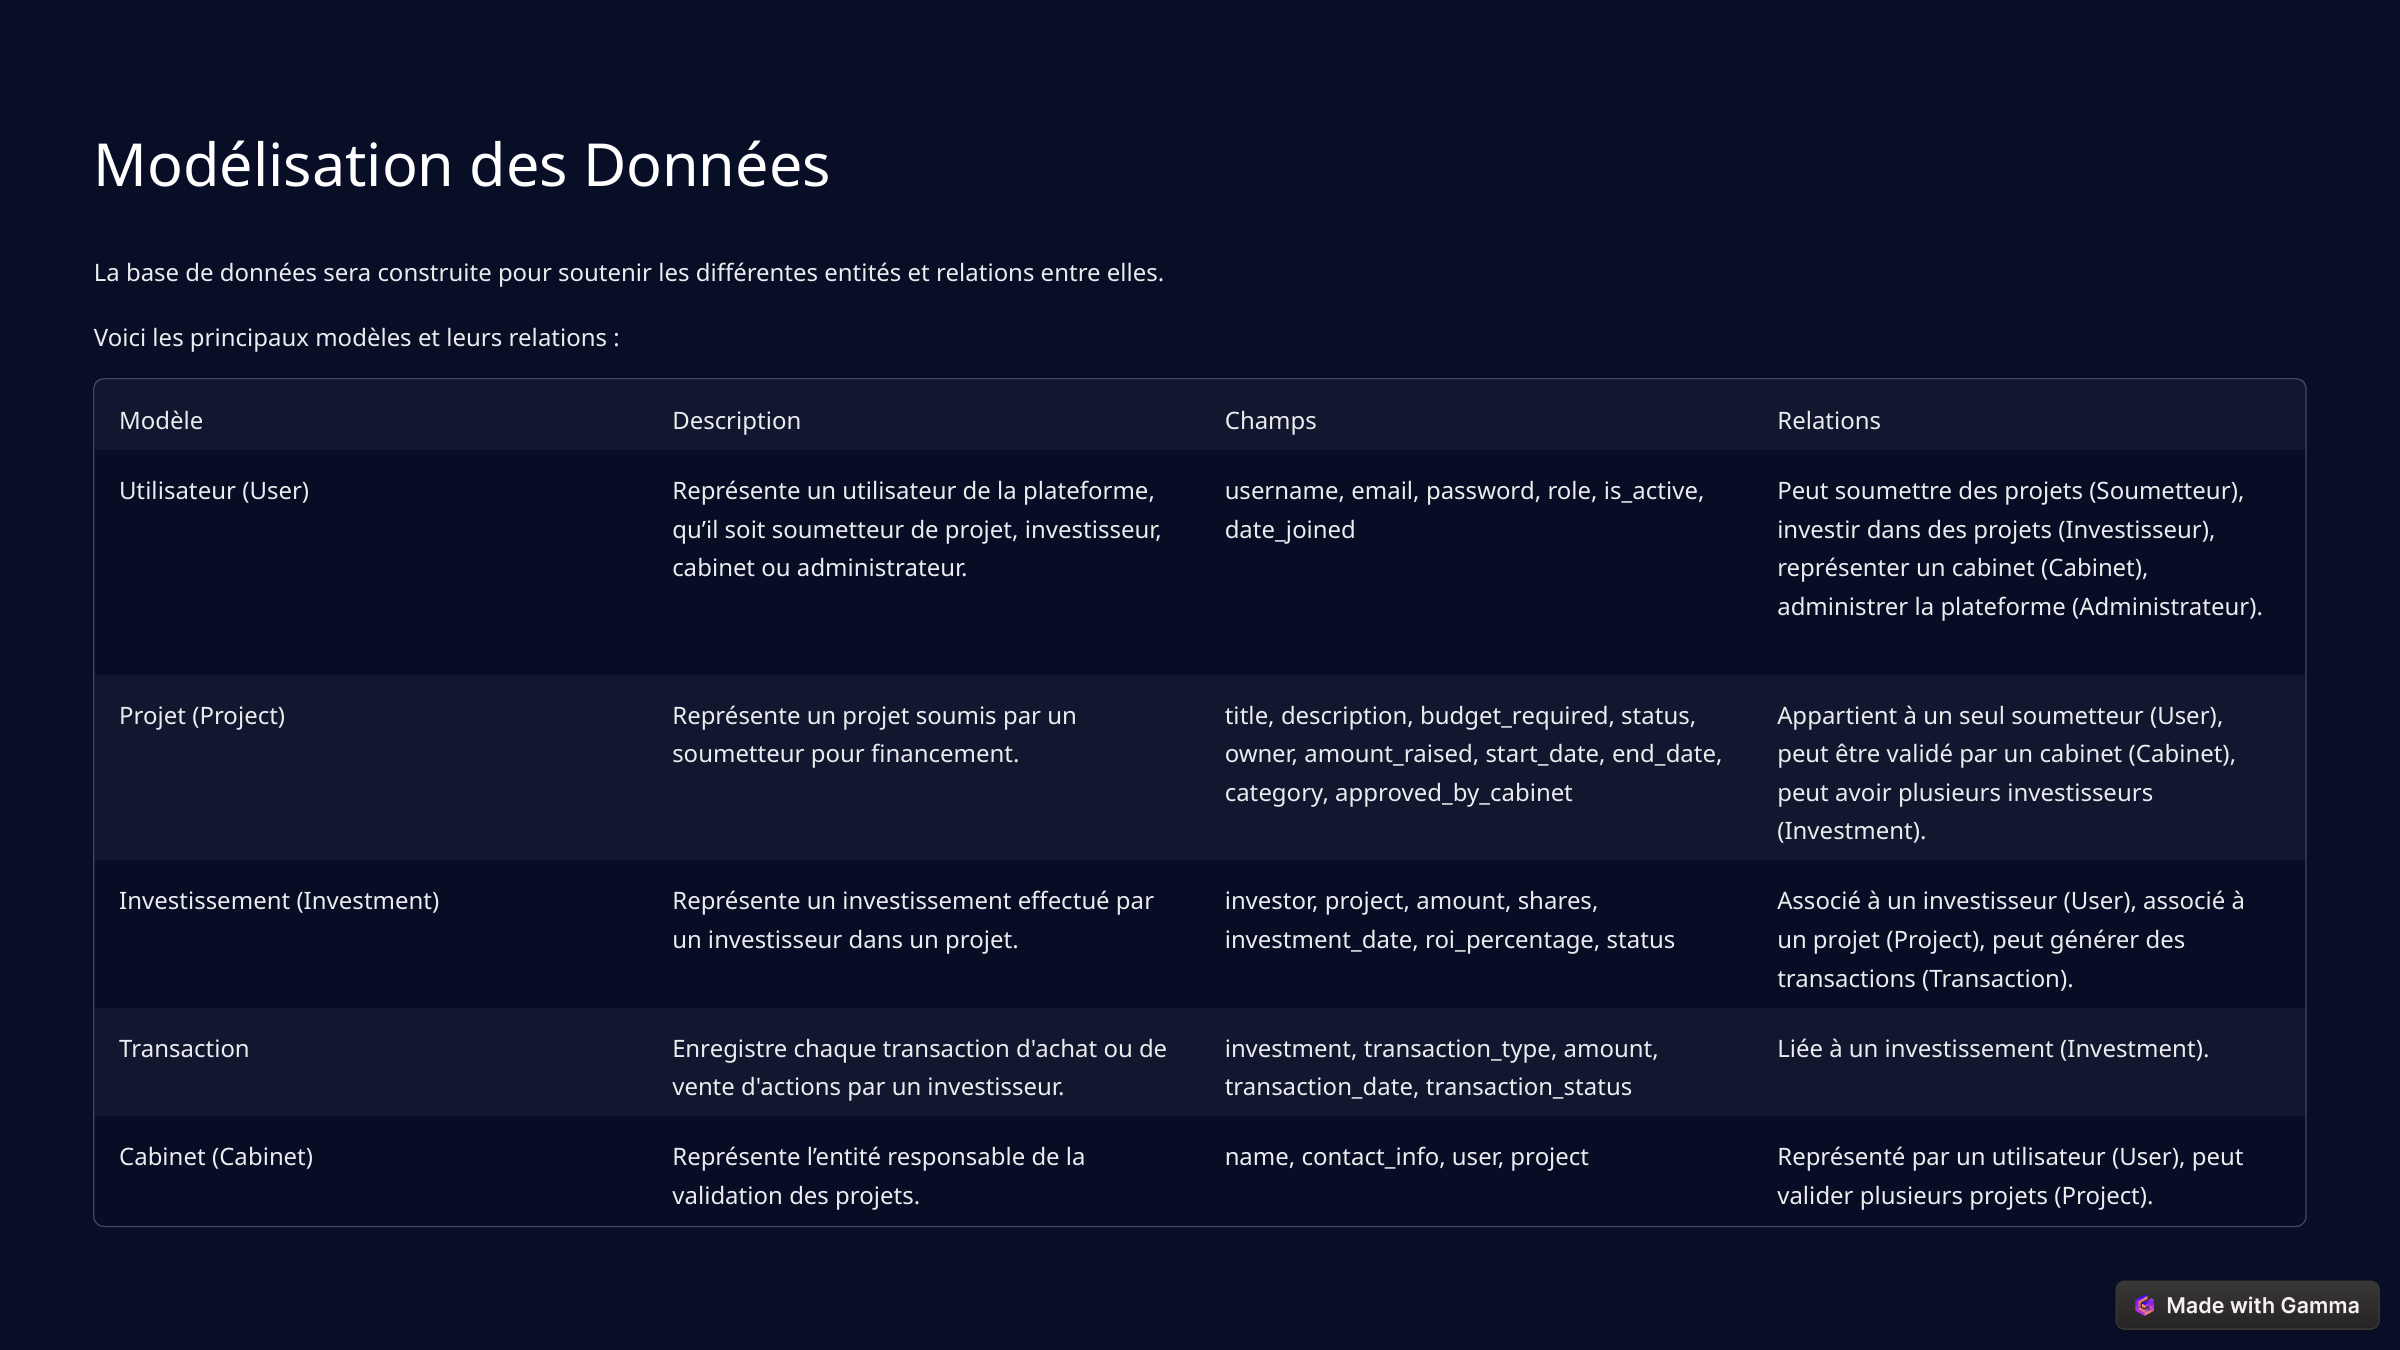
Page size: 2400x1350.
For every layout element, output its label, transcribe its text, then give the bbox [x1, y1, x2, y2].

text_box Projet (Project) [119, 690, 623, 729]
text_box [95, 450, 2305, 674]
text_box Représente l’entité responsable de la validation des projets. [672, 1132, 1176, 1210]
text_box Représente un utilisateur de la plateforme, qu’il soit soumetteur de projet, investisseur, cabinet ou administrateur. [672, 465, 1176, 621]
text_box Représenté par un utilisateur (User), peut valider plusieurs projets (Project). [1777, 1132, 2281, 1210]
text_box Liée à un investissement (Investment). [1777, 1023, 2281, 1063]
text_box [95, 674, 2305, 860]
text_box investor, project, amount, shares, investment_date, roi_percentage, status [1224, 876, 1728, 954]
text_box La base de données sera construite pour soutenir les différentes entités et relations entre elles. [93, 247, 2307, 286]
text_box Voici les principaux modèles et leurs relations : [93, 312, 2307, 352]
text_box title, description, budget_required, status, owner, amount_raised, start_date, end_date, category, approved_by_cabinet [1224, 690, 1728, 845]
text_box username, email, password, role, is_active, date_joined [1224, 465, 1728, 543]
text_box Appartient à un seul soumetteur (User), peut être validé par un cabinet (Cabinet), peut avoir plusieurs investisseurs (Investment). [1777, 690, 2281, 845]
text_box Associé à un investisseur (User), associé à un projet (Project), peut générer des transactions (Transaction). [1777, 876, 2281, 993]
picture [2106, 1271, 2389, 1339]
text_box [95, 860, 2305, 1007]
text_box Champs [1224, 395, 1728, 435]
text_box Description [672, 395, 1176, 435]
text_box Cabinet (Cabinet) [119, 1132, 623, 1171]
text_box Peut soumettre des projets (Soumetteur), investir dans des projets (Investisseur), représenter un cabinet (Cabinet), administrer la plateforme (Administrateur). [1777, 465, 2281, 659]
text_box Représente un investissement effectué par un investisseur dans un projet. [672, 876, 1176, 954]
text_box Enregistre chaque transaction d'achat ou de vente d'actions par un investisseur. [672, 1023, 1176, 1101]
text_box Utilisateur (User) [119, 465, 623, 505]
text_box investment, transaction_type, amount, transaction_date, transaction_status [1224, 1023, 1728, 1101]
text_box Modélisation des Données [93, 123, 844, 199]
text_box Transaction [119, 1023, 623, 1063]
text_box [95, 1007, 2305, 1116]
text_box Investissement (Investment) [119, 876, 623, 915]
text_box [95, 380, 2305, 450]
text_box Relations [1777, 395, 2281, 435]
text_box Représente un projet soumis par un soumetteur pour financement. [672, 690, 1176, 768]
text_box Modèle [119, 395, 623, 435]
text_box [95, 1116, 2305, 1226]
text_box name, contact_info, user, project [1224, 1132, 1728, 1171]
